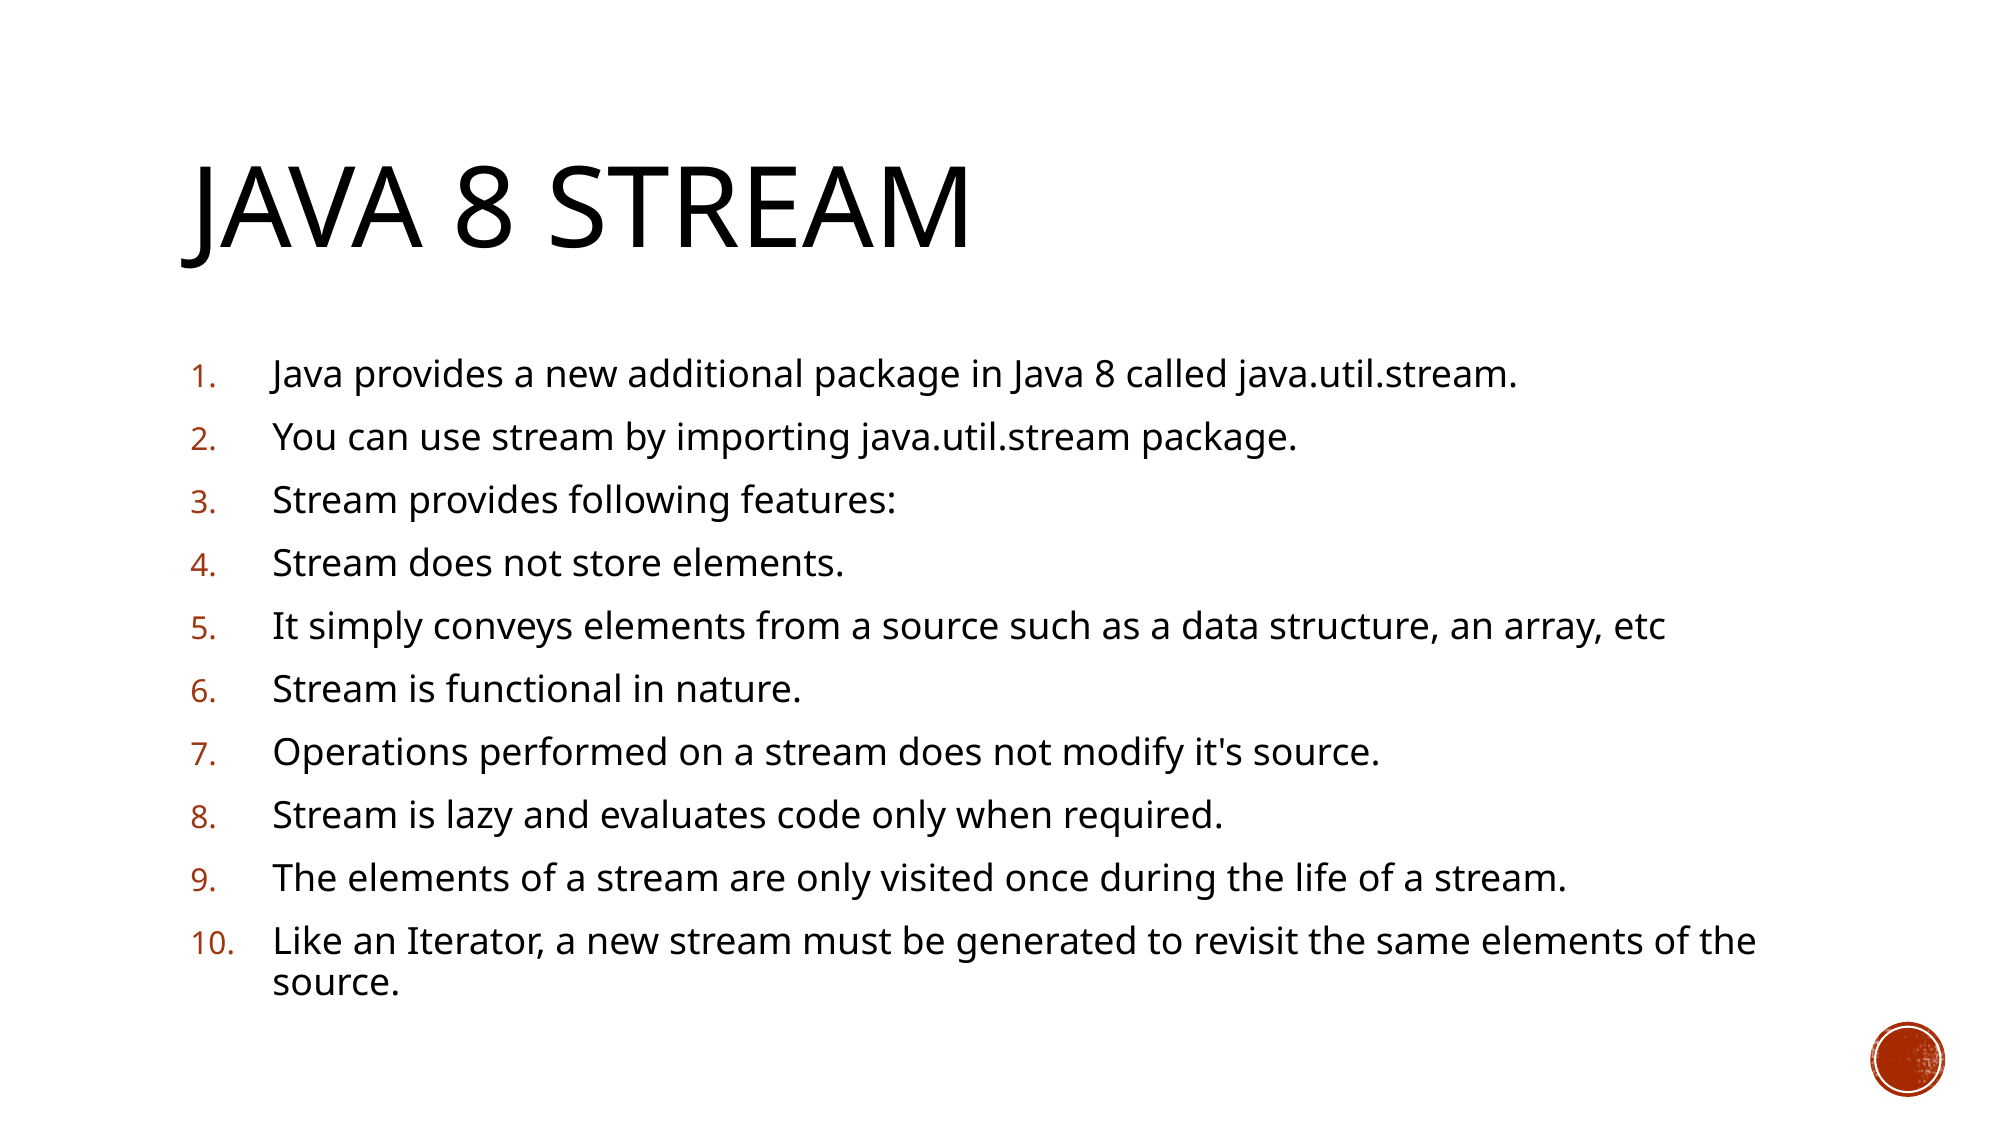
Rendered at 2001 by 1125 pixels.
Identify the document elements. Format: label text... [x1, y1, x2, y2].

title Java 8 Stream [175, 79, 1826, 344]
list Java provides a new additional package in Java 8 called java.util.stream. You can use stream by importing java.util.stream package. Stream provides following features: Stream does not store elements. It simply conveys elements from a source such as a data structure, an array, etc Stream is functional in nature. Operations performed on a stream does not modify it's source. Stream is lazy and evaluates code only when required. The elements of a stream are only visited once during the life of a stream. Like an Iterator, a new stream must be generated to revisit the same elements of the source. [175, 348, 1826, 1013]
